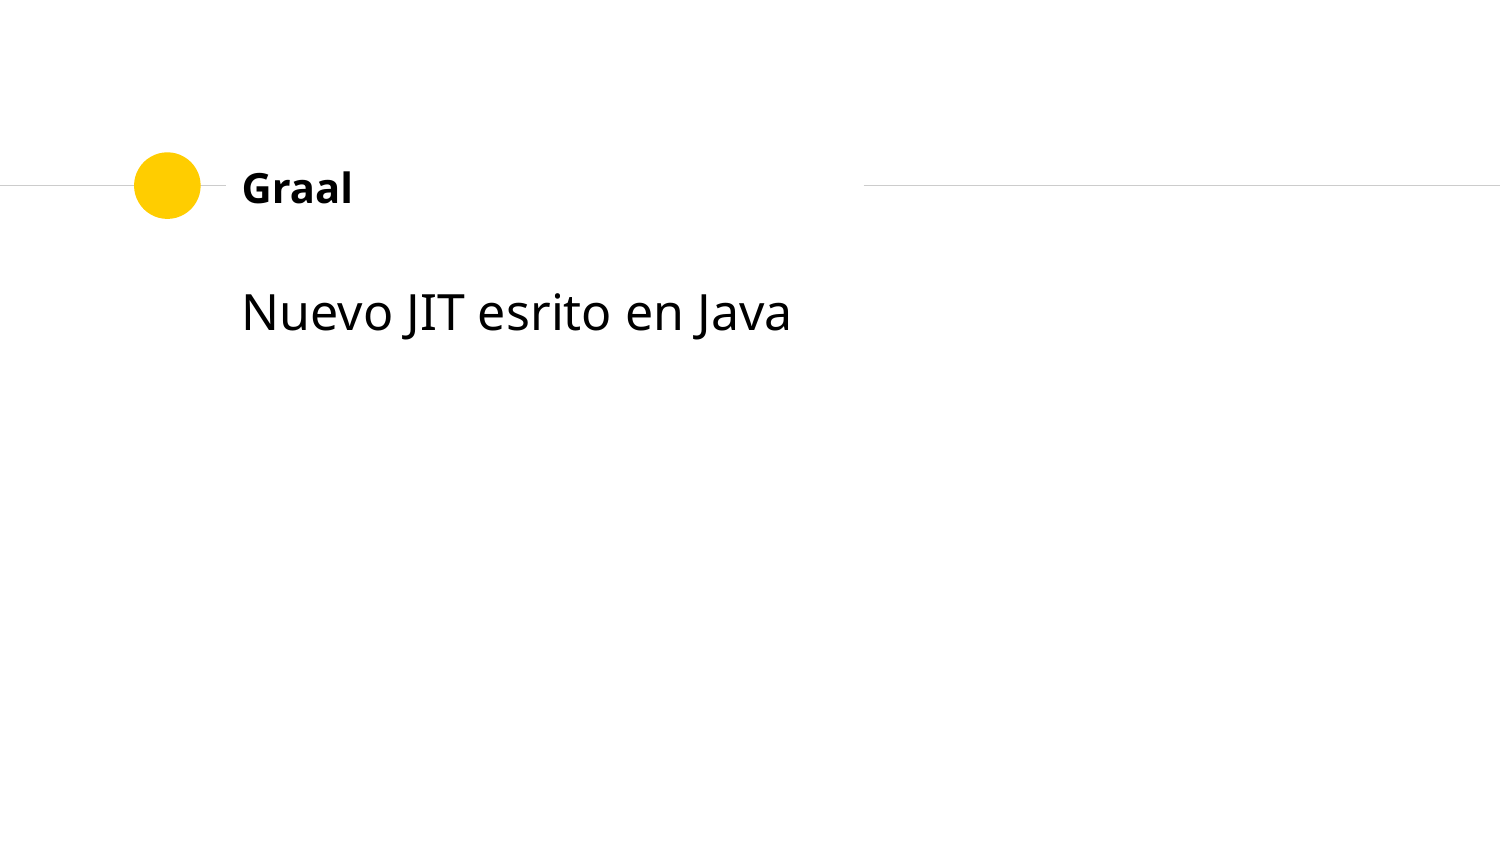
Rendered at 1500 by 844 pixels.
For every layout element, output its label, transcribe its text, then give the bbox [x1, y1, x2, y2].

list Nuevo JIT esrito en Java [226, 265, 1344, 776]
title Graal [226, 151, 863, 223]
